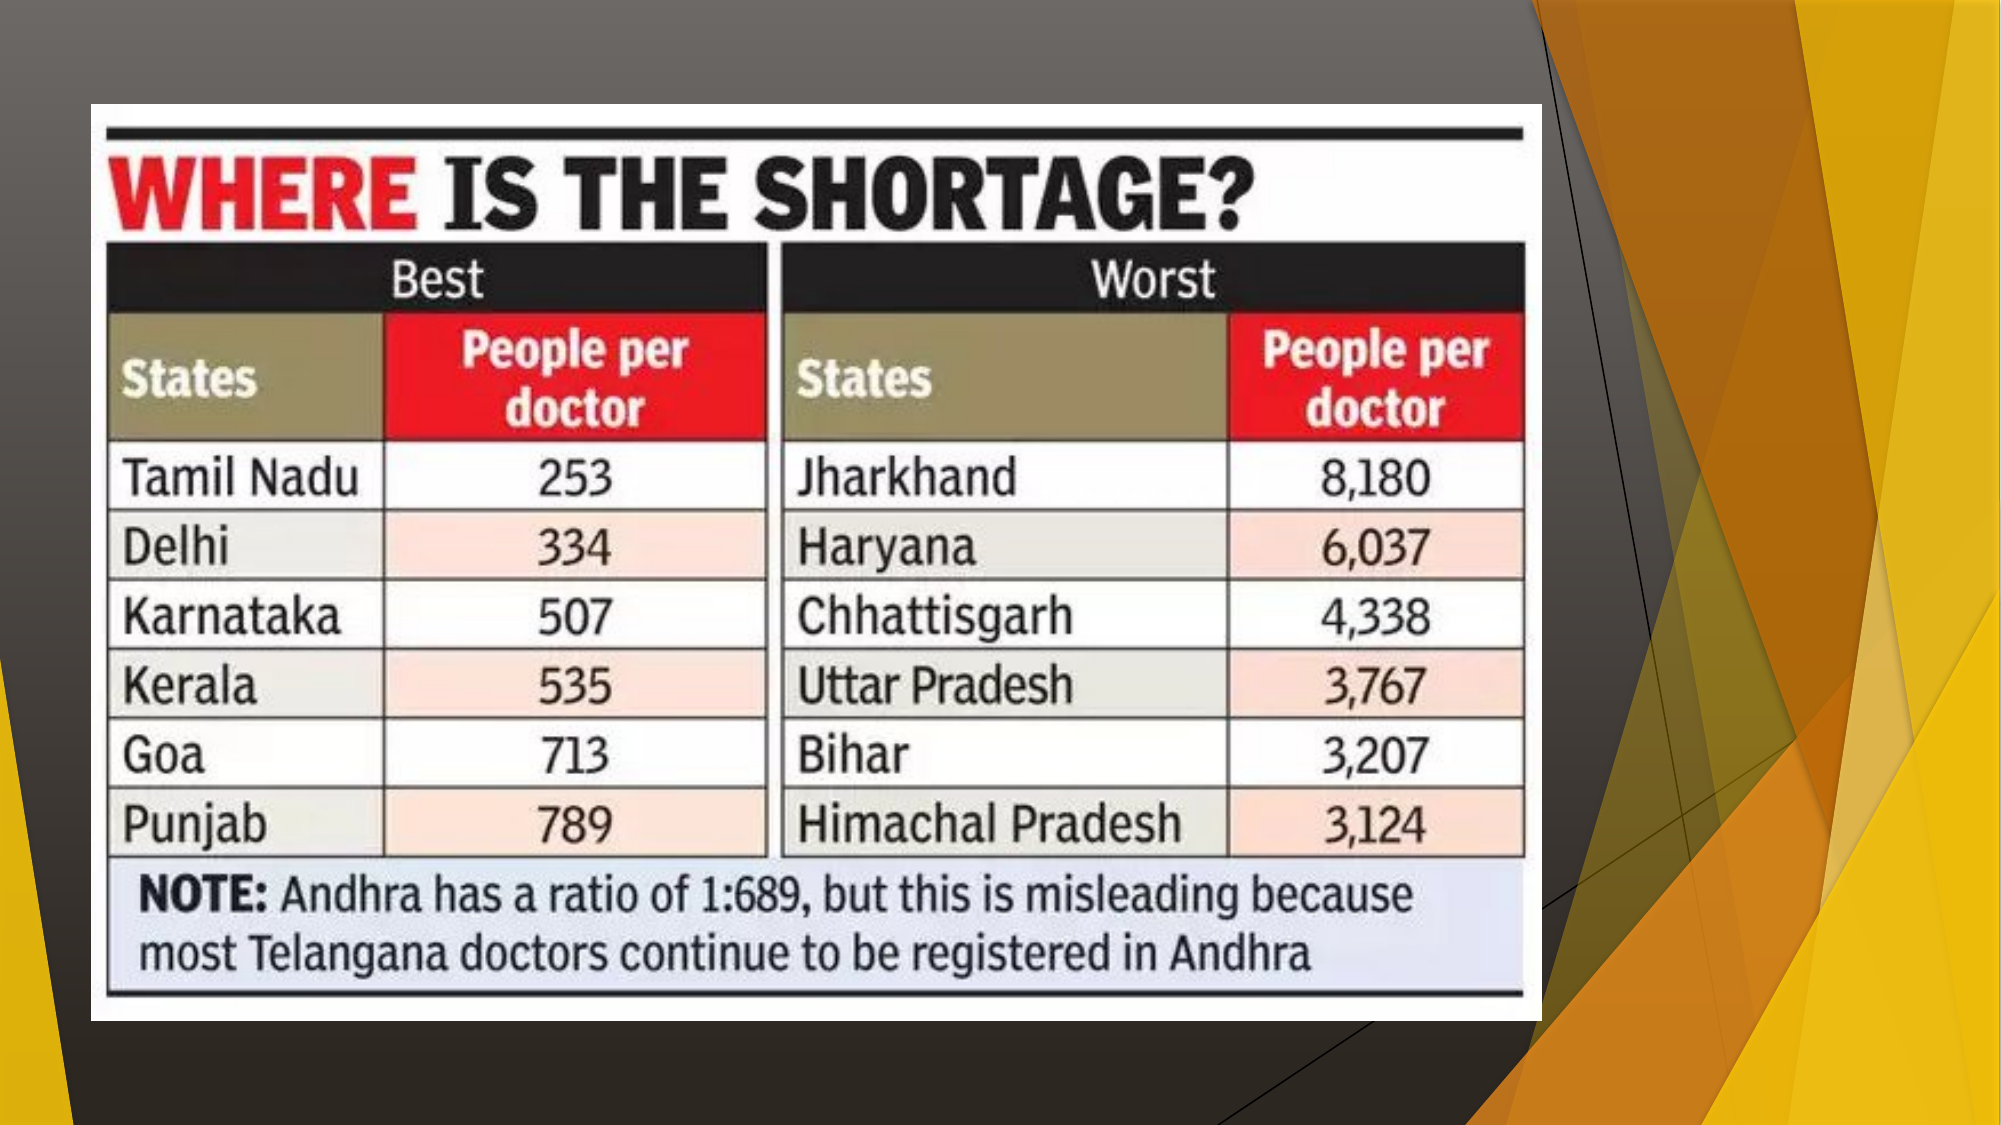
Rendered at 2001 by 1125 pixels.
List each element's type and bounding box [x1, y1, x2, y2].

list [90, 103, 1542, 1021]
